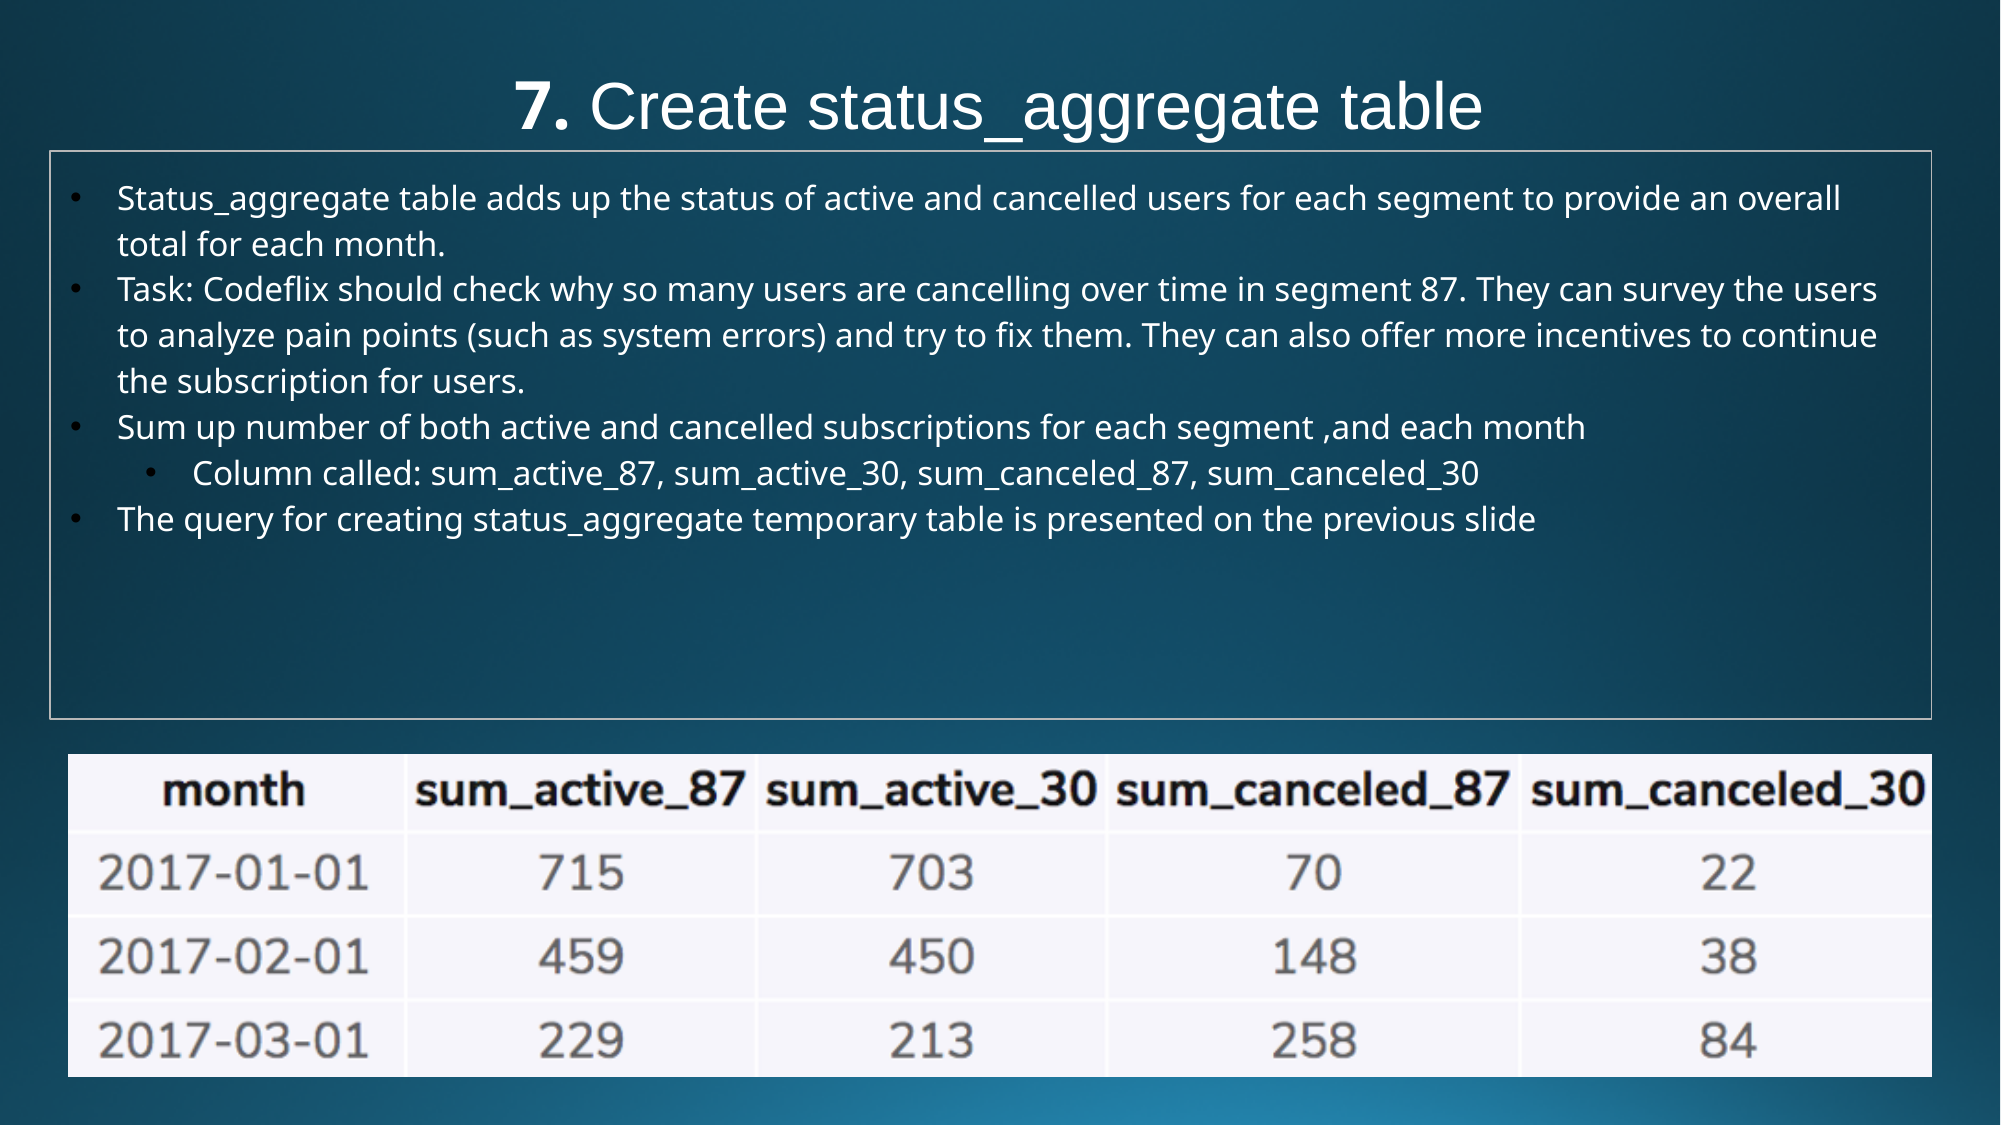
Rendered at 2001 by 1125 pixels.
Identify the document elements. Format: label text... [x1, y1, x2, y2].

picture [0, 0, 2001, 1125]
text_box 7. Create status_aggregate table [68, 15, 1932, 150]
text_box Status_aggregate table adds up the status of active and cancelled users for each segment to provide an overall total for each month. Task: Codeflix should check why so many users are cancelling over time in segment 87. They can survey the users to analyze pain points (such as system errors) and try to fix them. They can also offer more incentives to continue the subscription for users. Sum up number of both active and cancelled subscriptions for each segment ,and each month Column called: sum_active_87, sum_active_30, sum_canceled_87, sum_canceled_30 The query for creating status_aggregate temporary table is presented on the previous slide [50, 150, 1932, 719]
